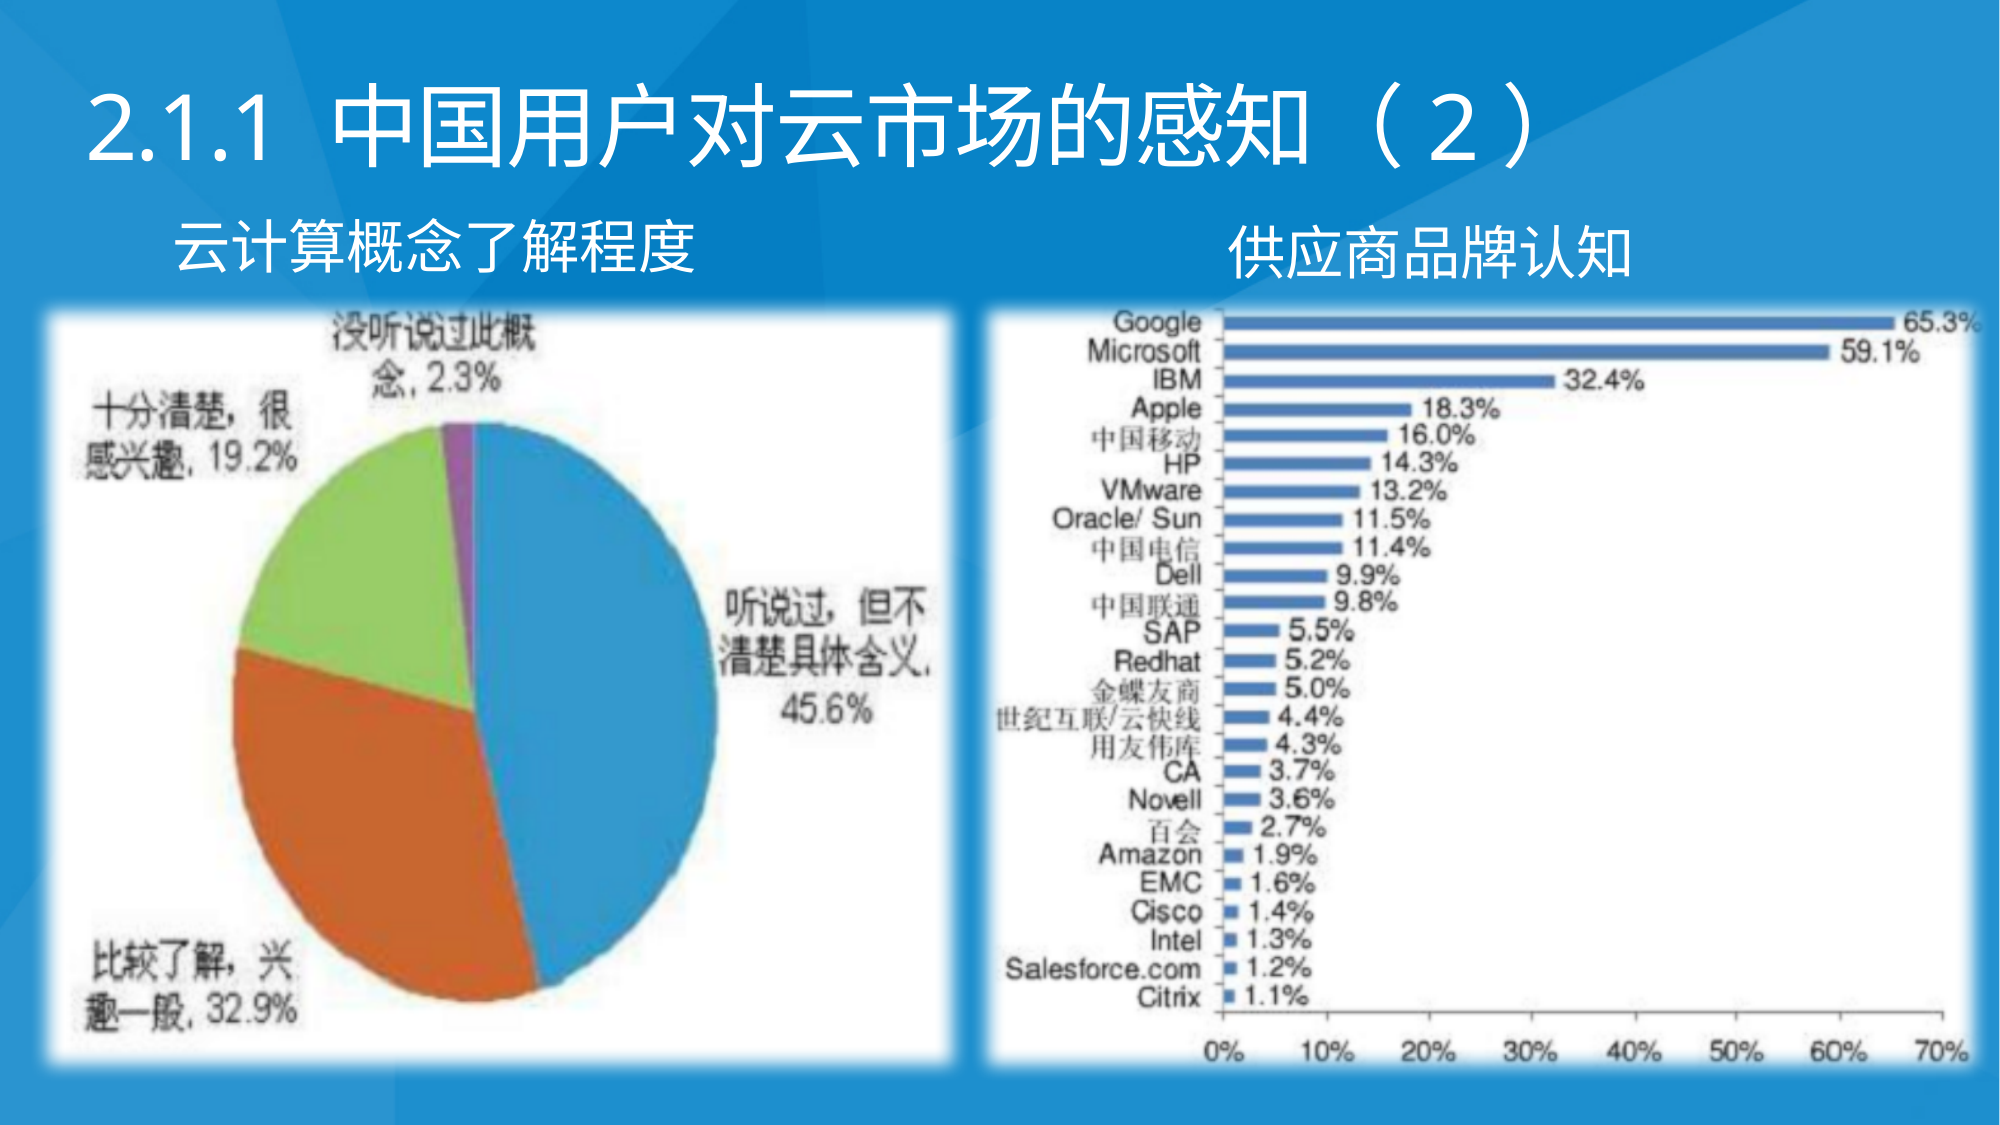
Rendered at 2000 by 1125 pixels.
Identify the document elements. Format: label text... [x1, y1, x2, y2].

text_box 供应商品牌认知 [1227, 224, 1701, 288]
picture [0, 0, 2000, 1125]
list 云计算概念了解程度 [172, 218, 724, 292]
title 2.1.1 中国用户对云市场的感知（2） [85, 81, 1914, 182]
